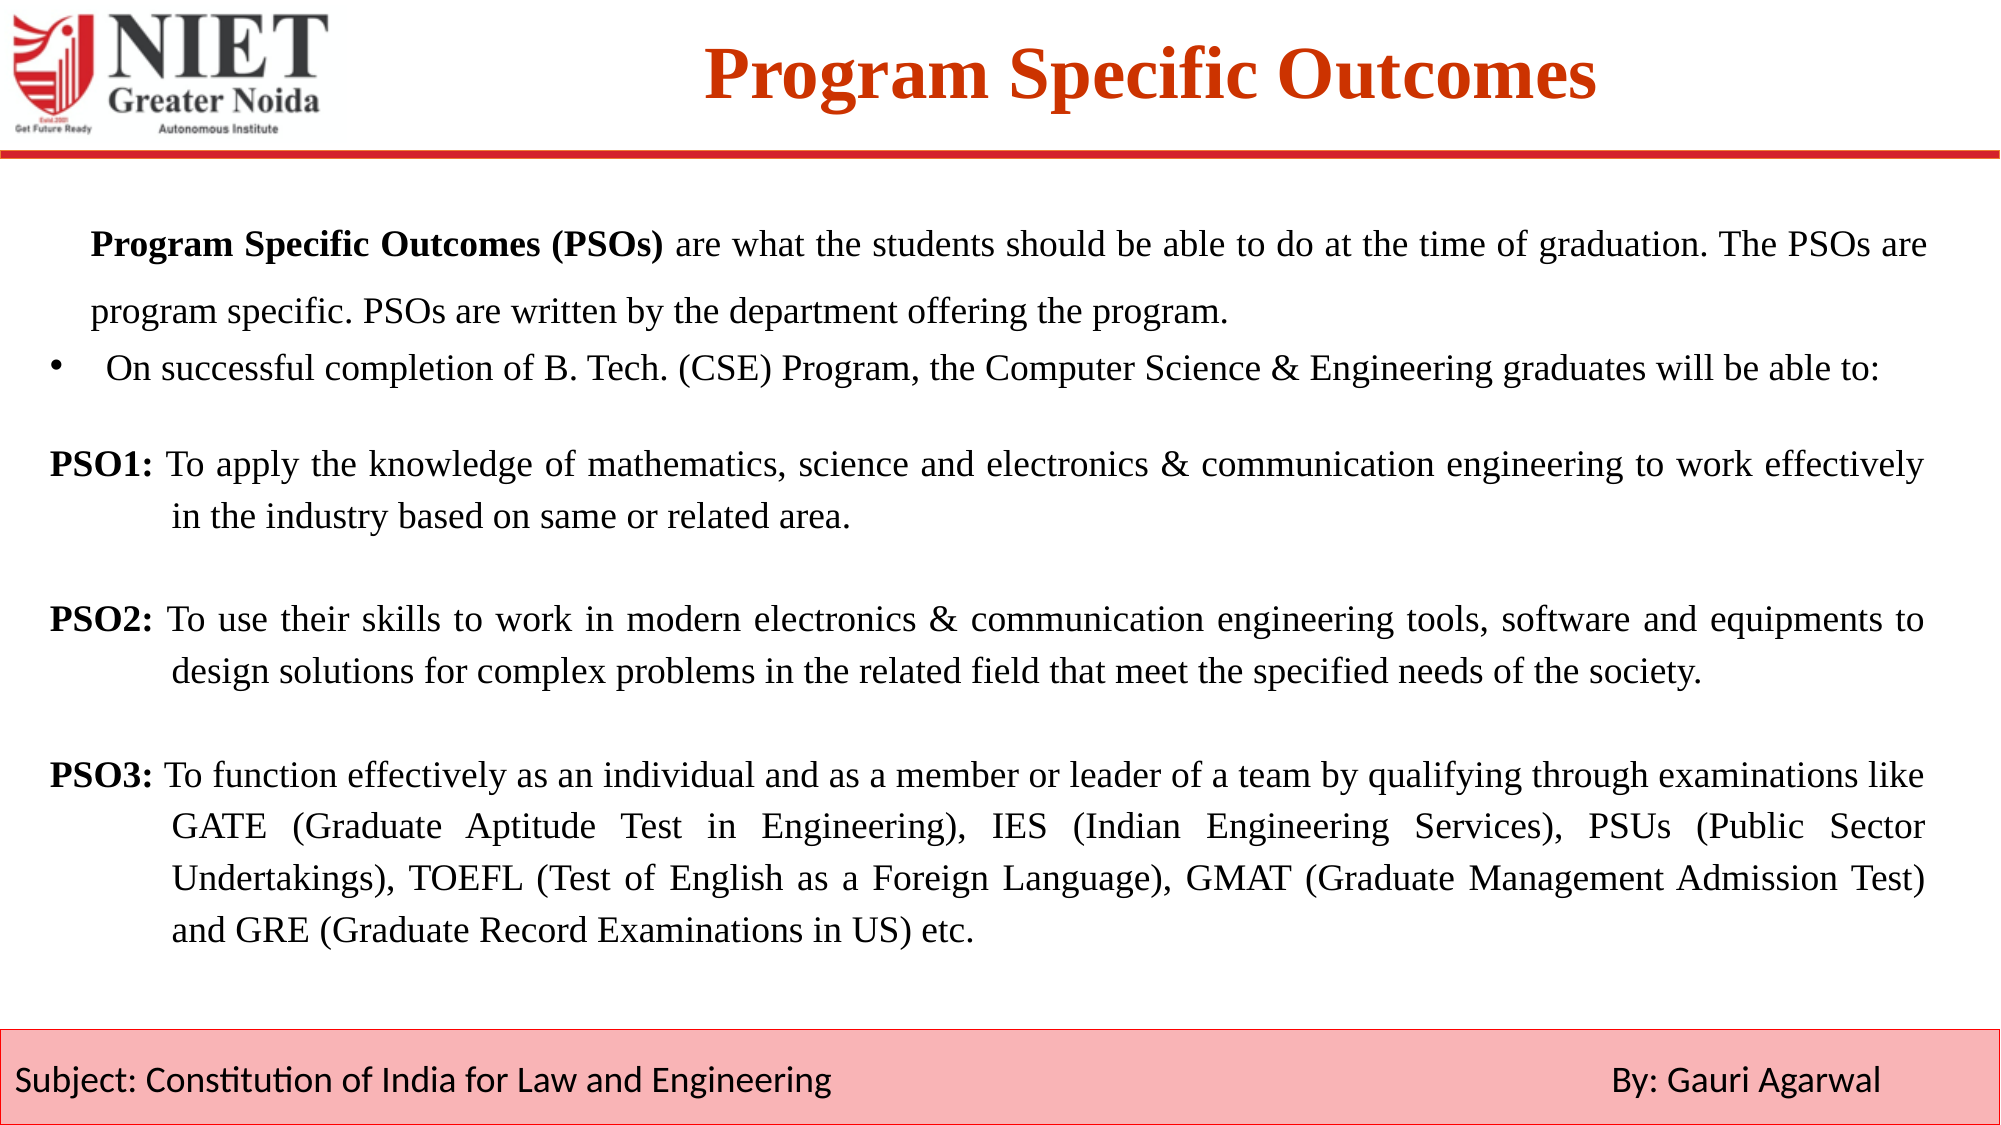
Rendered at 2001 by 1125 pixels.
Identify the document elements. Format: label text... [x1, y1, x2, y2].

picture [0, 5, 347, 144]
text_box [0, 150, 2000, 159]
text_box On successful completion of B. Tech. (CSE) Program, the Computer Science & Engineering graduates will be able to: PSO1: To apply the knowledge of mathematics, science and electronics & communication engineering to work effectively in the industry based on same or related area. PSO2: To use their skills to work in modern electronics & communication engineering tools, software and equipments to design solutions for complex problems in the related field that meet the specified needs of the society. PSO3: To function effectively as an individual and as a member or leader of a team by qualifying through examinations like GATE (Graduate Aptitude Test in Engineering), IES (Indian Engineering Services), PSUs (Public Sector Undertakings), TOEFL (Test of English as a Foreign Language), GMAT (Graduate Management Admission Test) and GRE (Graduate Record Examinations in US) etc. [35, 335, 1943, 958]
text_box Subject: Constitution of India for Law and Engineering By: Gauri Agarwal [0, 1029, 2000, 1125]
text_box Program Specific Outcomes (PSOs) are what the students should be able to do at the time of graduation. The PSOs are program specific. PSOs are written by the department offering the program. [75, 188, 1945, 407]
title Program Specific Outcomes [397, 5, 1906, 143]
